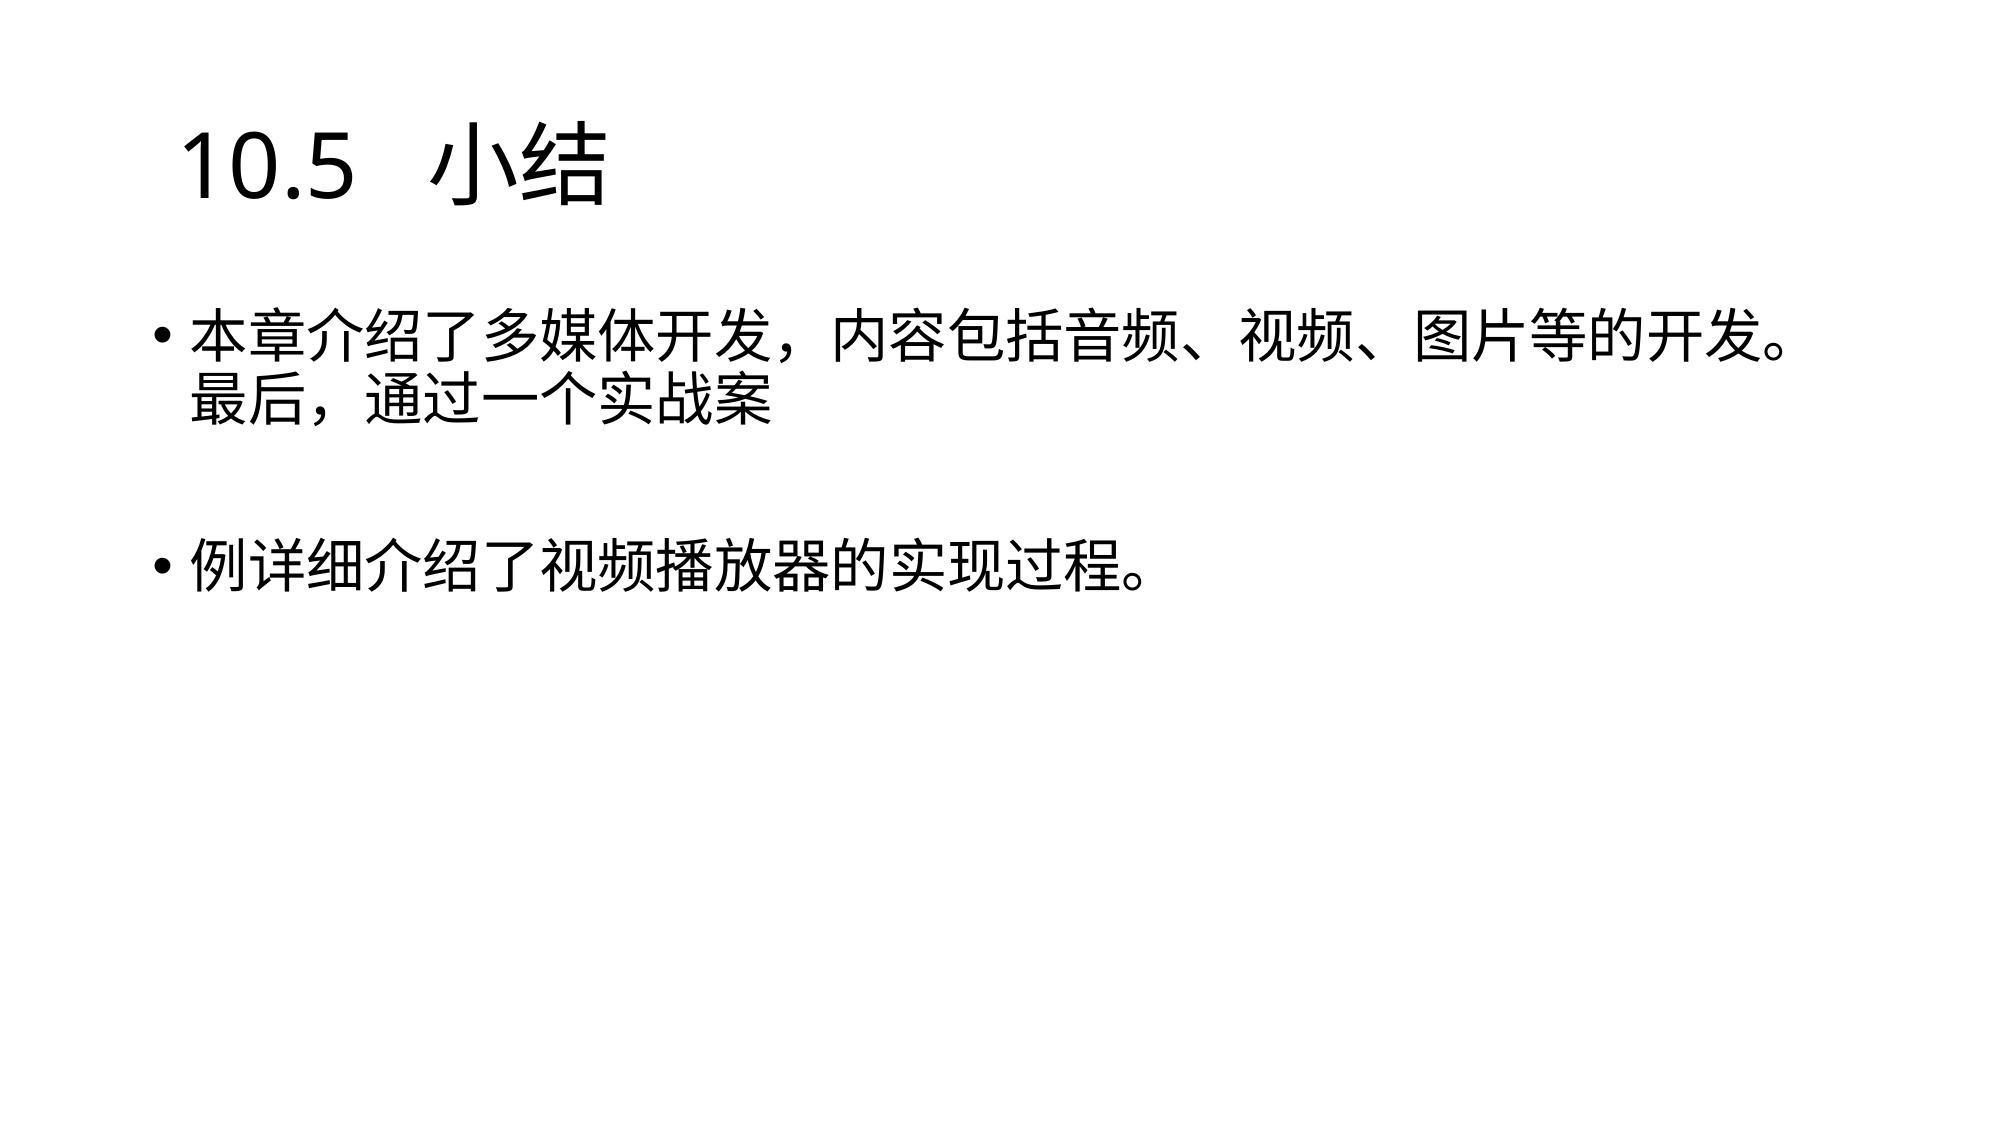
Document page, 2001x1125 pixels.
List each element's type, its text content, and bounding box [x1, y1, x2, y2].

list 本章介绍了多媒体开发，内容包括音频、视频、图片等的开发。最后，通过一个实战案 例详细介绍了视频播放器的实现过程。 [137, 299, 1863, 1014]
title 10.5 小结 [137, 59, 1863, 278]
